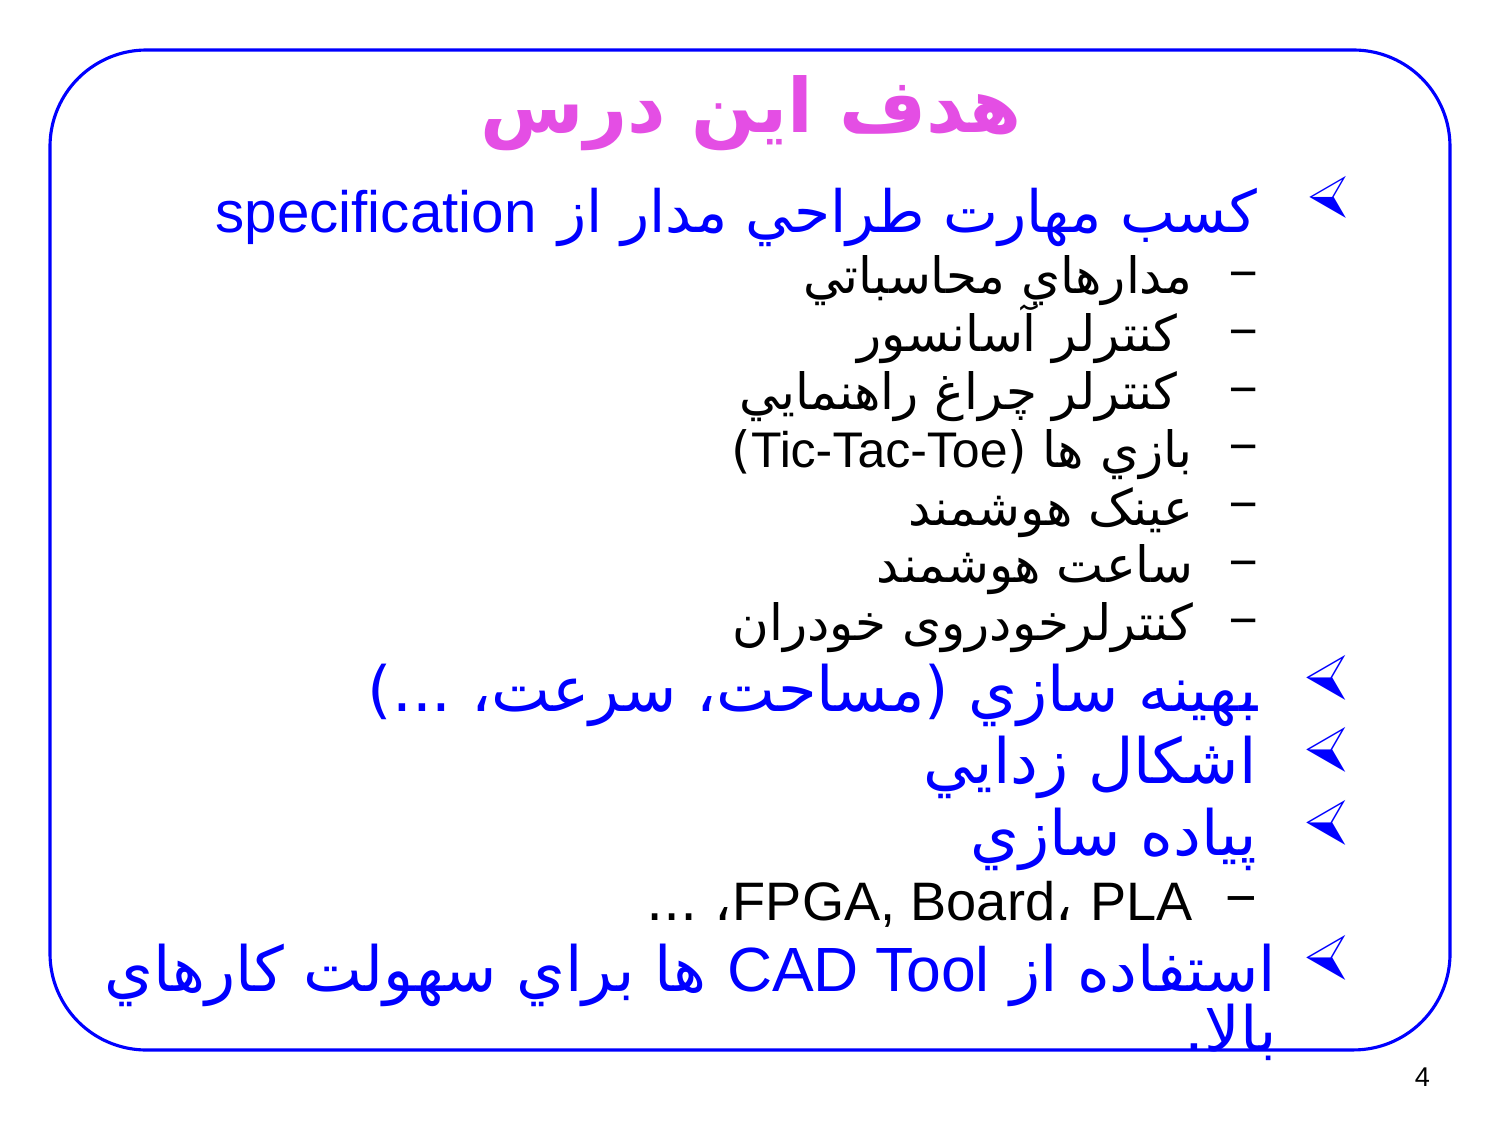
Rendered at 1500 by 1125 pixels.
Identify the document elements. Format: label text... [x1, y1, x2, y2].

list کسب مهارت طراحي مدار از specification مدارهاي محاسباتي کنترلر آسانسور کنترلر چراغ راهنمايي بازي ها (Tic-Tac-Toe) عينک هوشمند ساعت هوشمند کنترلرخودروی خودران بهينه سازي (مساحت، سرعت، ...) اشکال زدايي پياده سازي FPGA, Board، PLA، ... استفاده از CAD Tool ها براي سهولت کارهاي بالا. [37, 172, 1444, 936]
title هدف اين درس [113, 66, 1389, 140]
slide_number 4 [1351, 1047, 1444, 1104]
